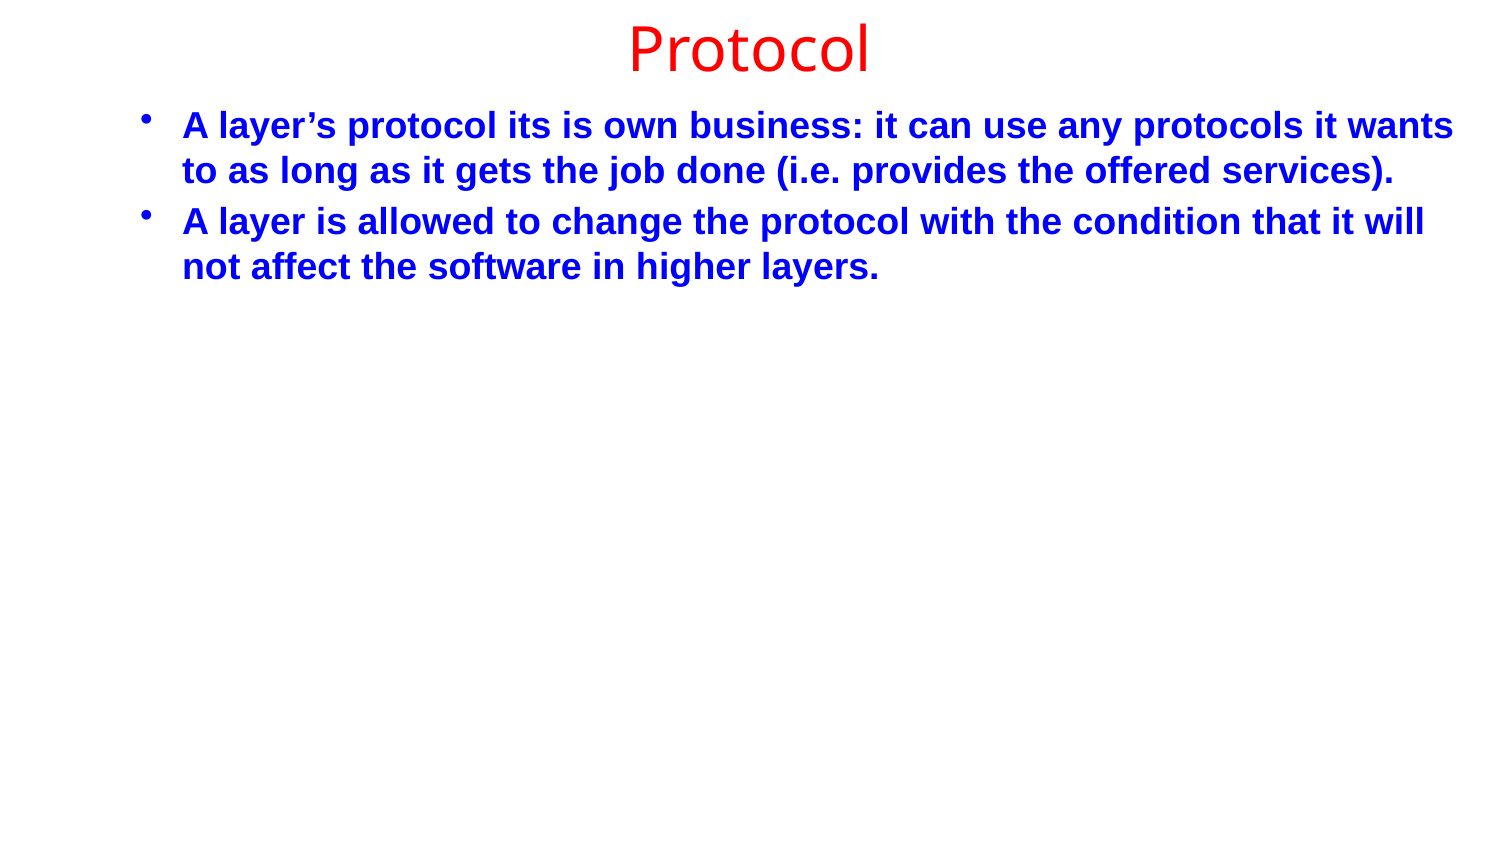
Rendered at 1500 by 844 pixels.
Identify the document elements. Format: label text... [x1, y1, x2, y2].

list A layer’s protocol its is own business: it can use any protocols it wants to as long as it gets the job done (i.e. provides the offered services). A layer is allowed to change the protocol with the condition that it will not affect the software in higher layers. [124, 93, 1500, 798]
title Protocol [0, 0, 1500, 94]
